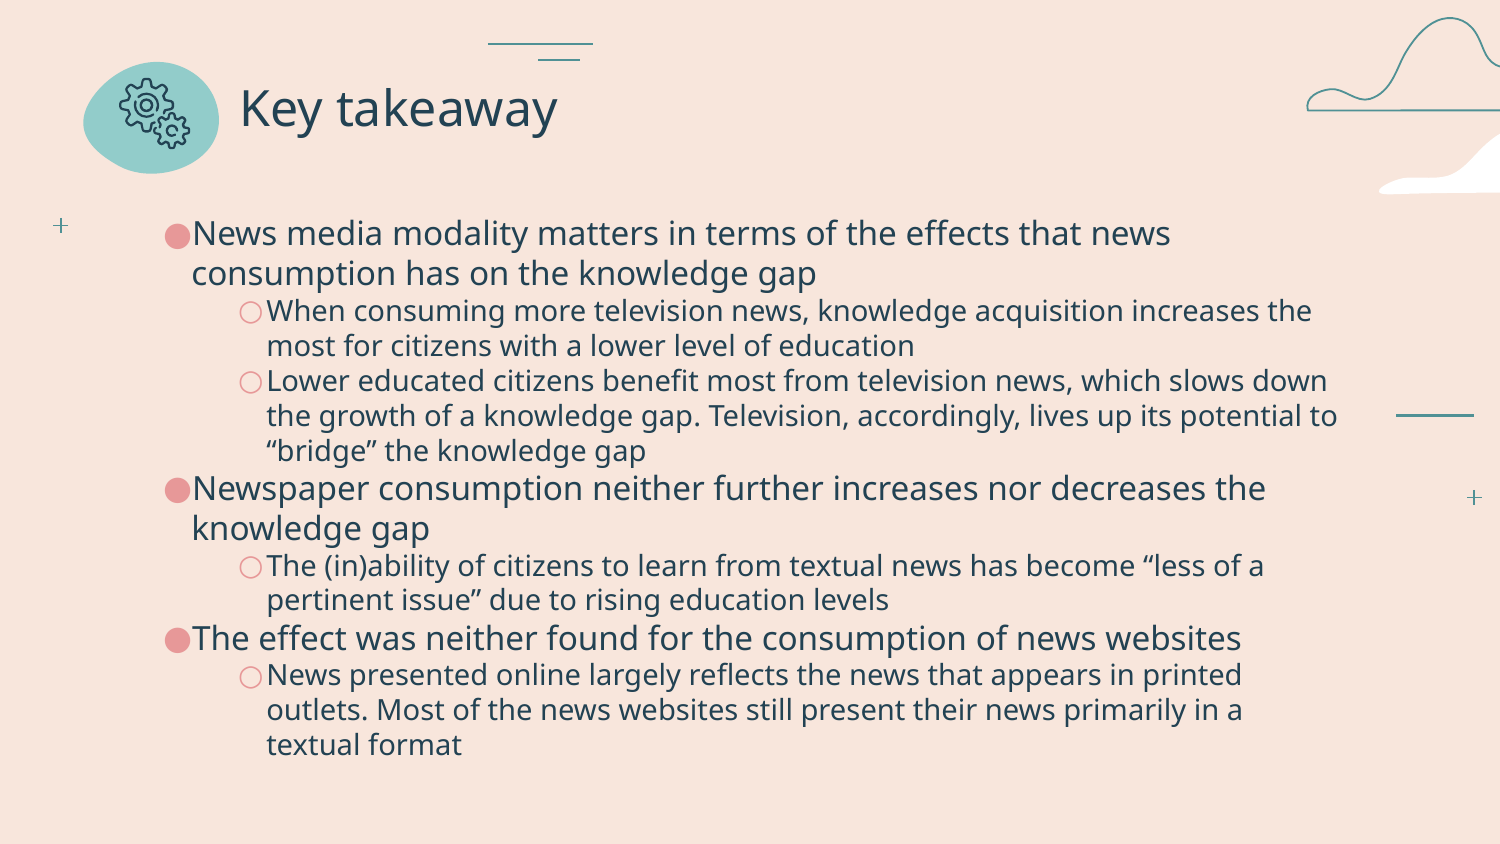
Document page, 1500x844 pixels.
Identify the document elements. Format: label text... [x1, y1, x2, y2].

title Key takeaway [231, 72, 1458, 152]
list [121, 197, 1333, 844]
text_box News media modality matters in terms of the effects that news consumption has on the knowledge gap When consuming more television news, knowledge acquisition increases the most for citizens with a lower level of education Lower educated citizens benefit most from television news, which slows down the growth of a knowledge gap. Television, accordingly, lives up its potential to “bridge” the knowledge gap Newspaper consumption neither further increases nor decreases the knowledge gap The (in)ability of citizens to learn from textual news has become “less of a pertinent issue” due to rising education levels The effect was neither found for the consumption of news websites News presented online largely reflects the news that appears in printed outlets. Most of the news websites still present their news primarily in a textual format [148, 197, 1359, 771]
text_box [82, 61, 227, 175]
